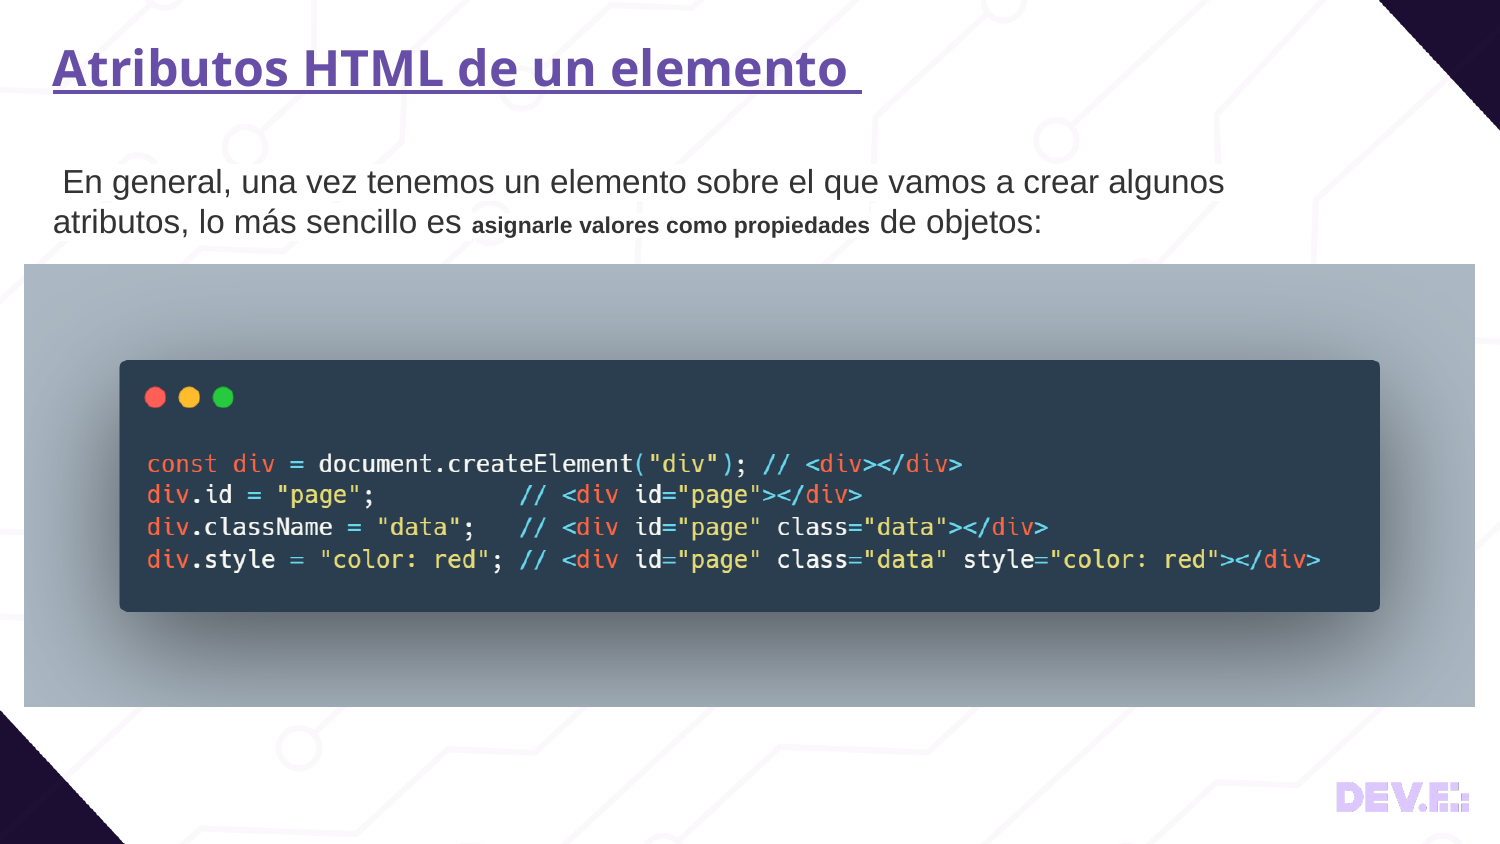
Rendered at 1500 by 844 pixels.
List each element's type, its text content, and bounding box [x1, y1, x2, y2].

text_box En general, una vez tenemos un elemento sobre el que vamos a crear algunos atributos, lo más sencillo es asignarle valores como propiedades de objetos: [37, 145, 1321, 256]
text_box Atributos HTML de un elemento [37, 11, 1351, 189]
picture [0, 0, 1500, 844]
